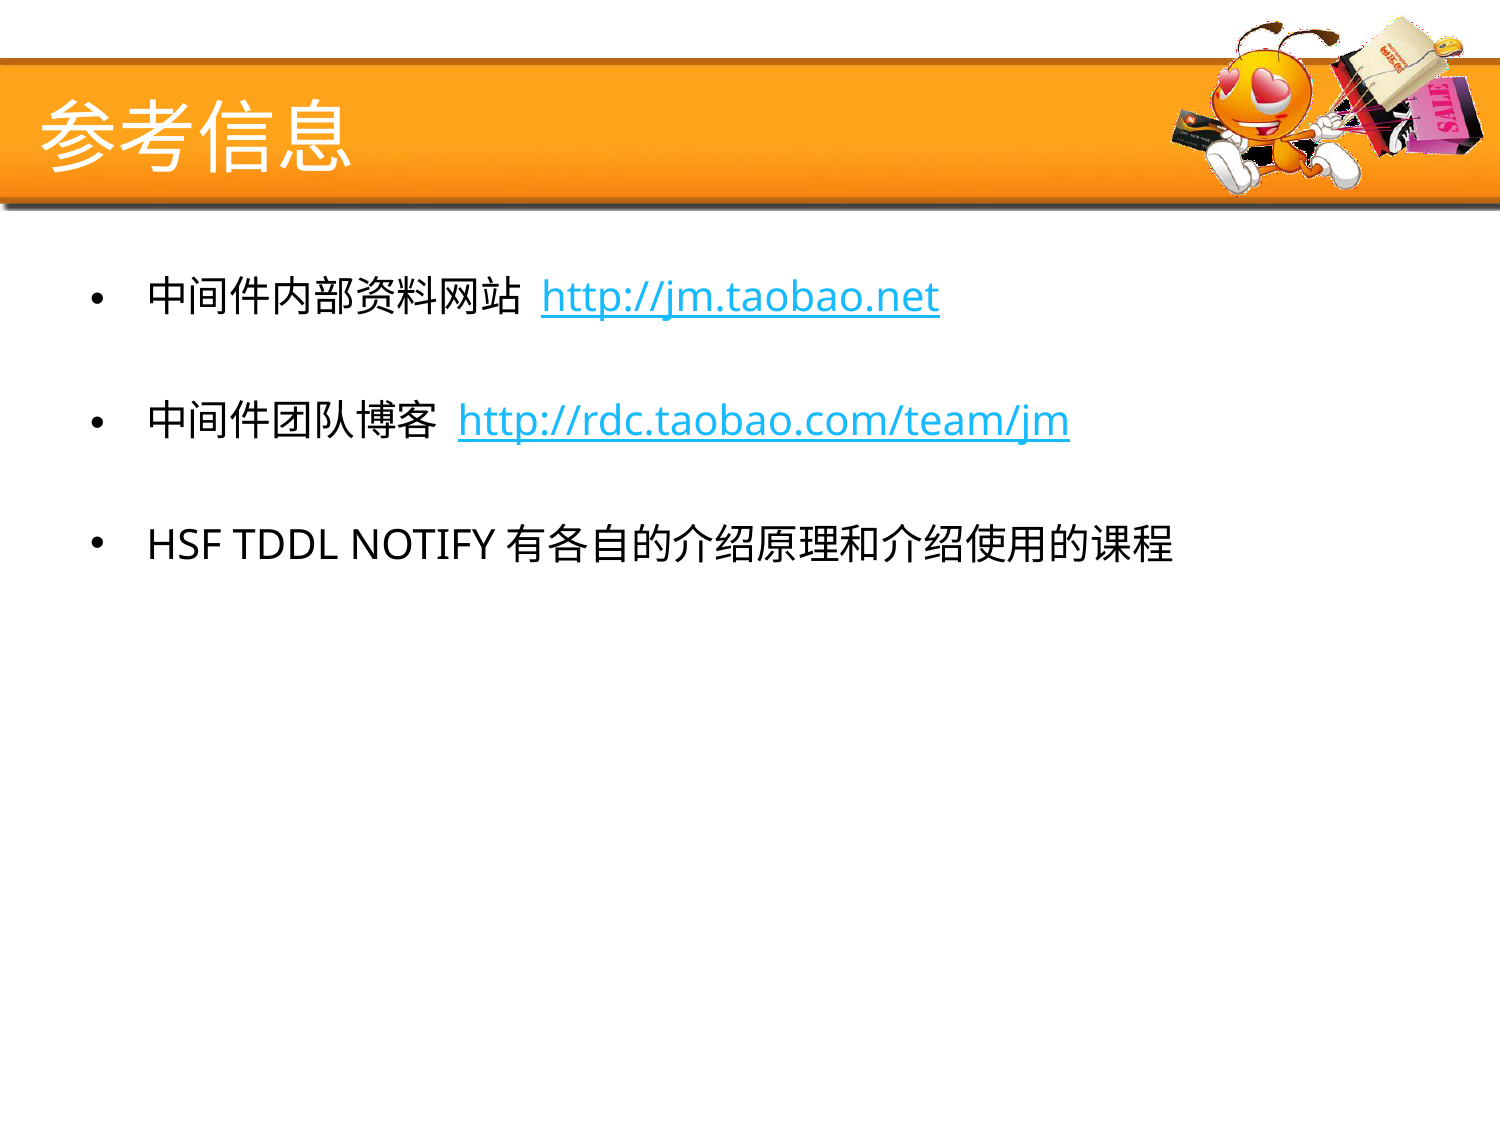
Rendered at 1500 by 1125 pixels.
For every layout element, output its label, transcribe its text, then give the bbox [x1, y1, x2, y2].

title 参考信息 [23, 70, 1184, 200]
list 中间件内部资料网站 http://jm.taobao.net 中间件团队博客 http://rdc.taobao.com/team/jm HSF TDDL NOTIFY有各自的介绍原理和介绍使用的课程 [75, 262, 1425, 1005]
picture [0, 0, 1500, 258]
